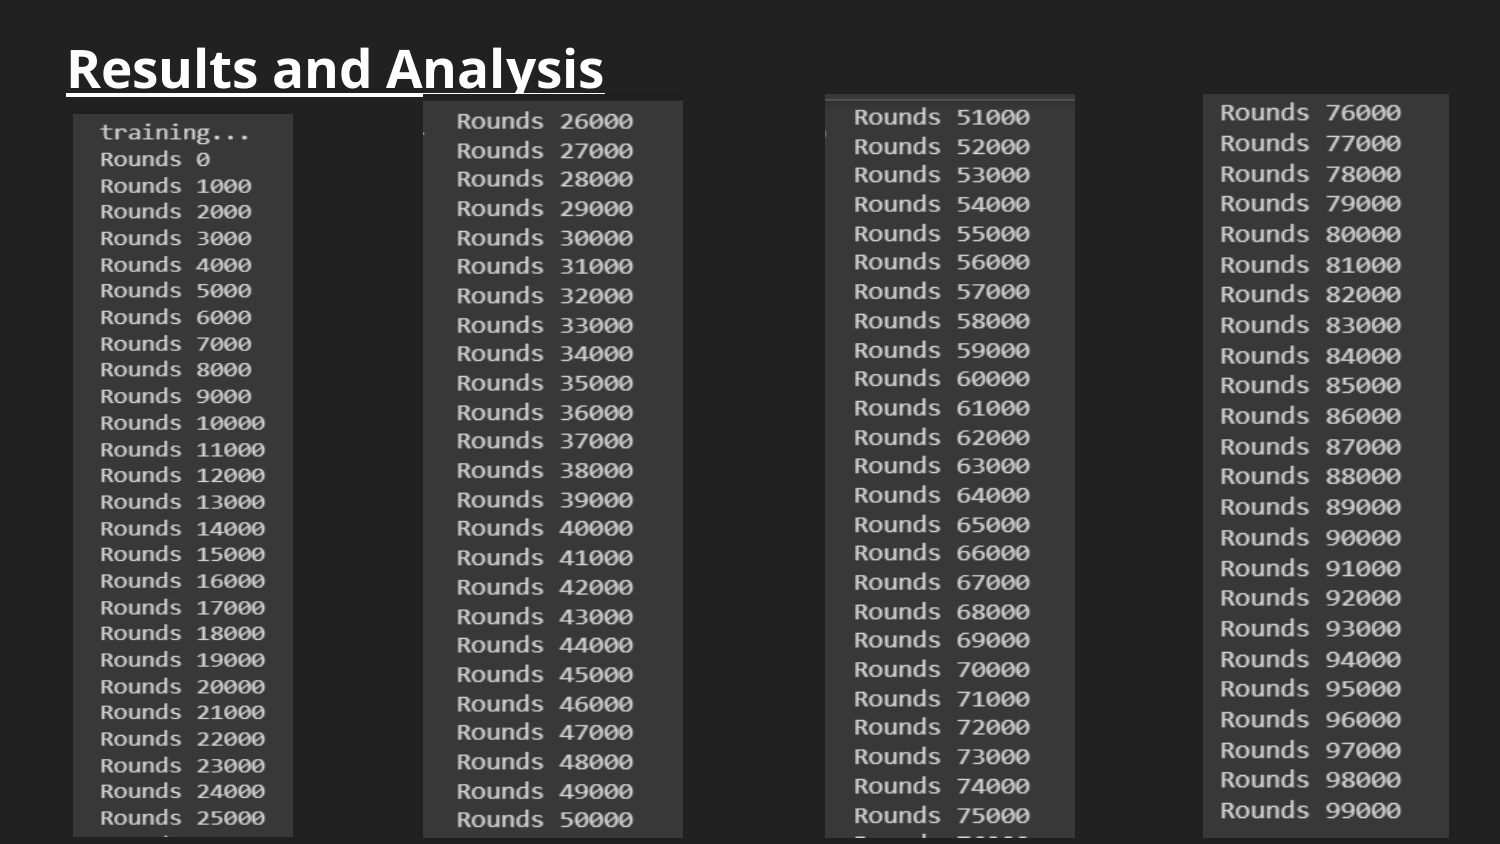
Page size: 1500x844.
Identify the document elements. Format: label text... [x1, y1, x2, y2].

picture [1203, 93, 1450, 838]
picture [423, 93, 683, 838]
picture [825, 93, 1076, 838]
title Results and Analysis [51, 20, 1449, 115]
picture [73, 114, 293, 838]
